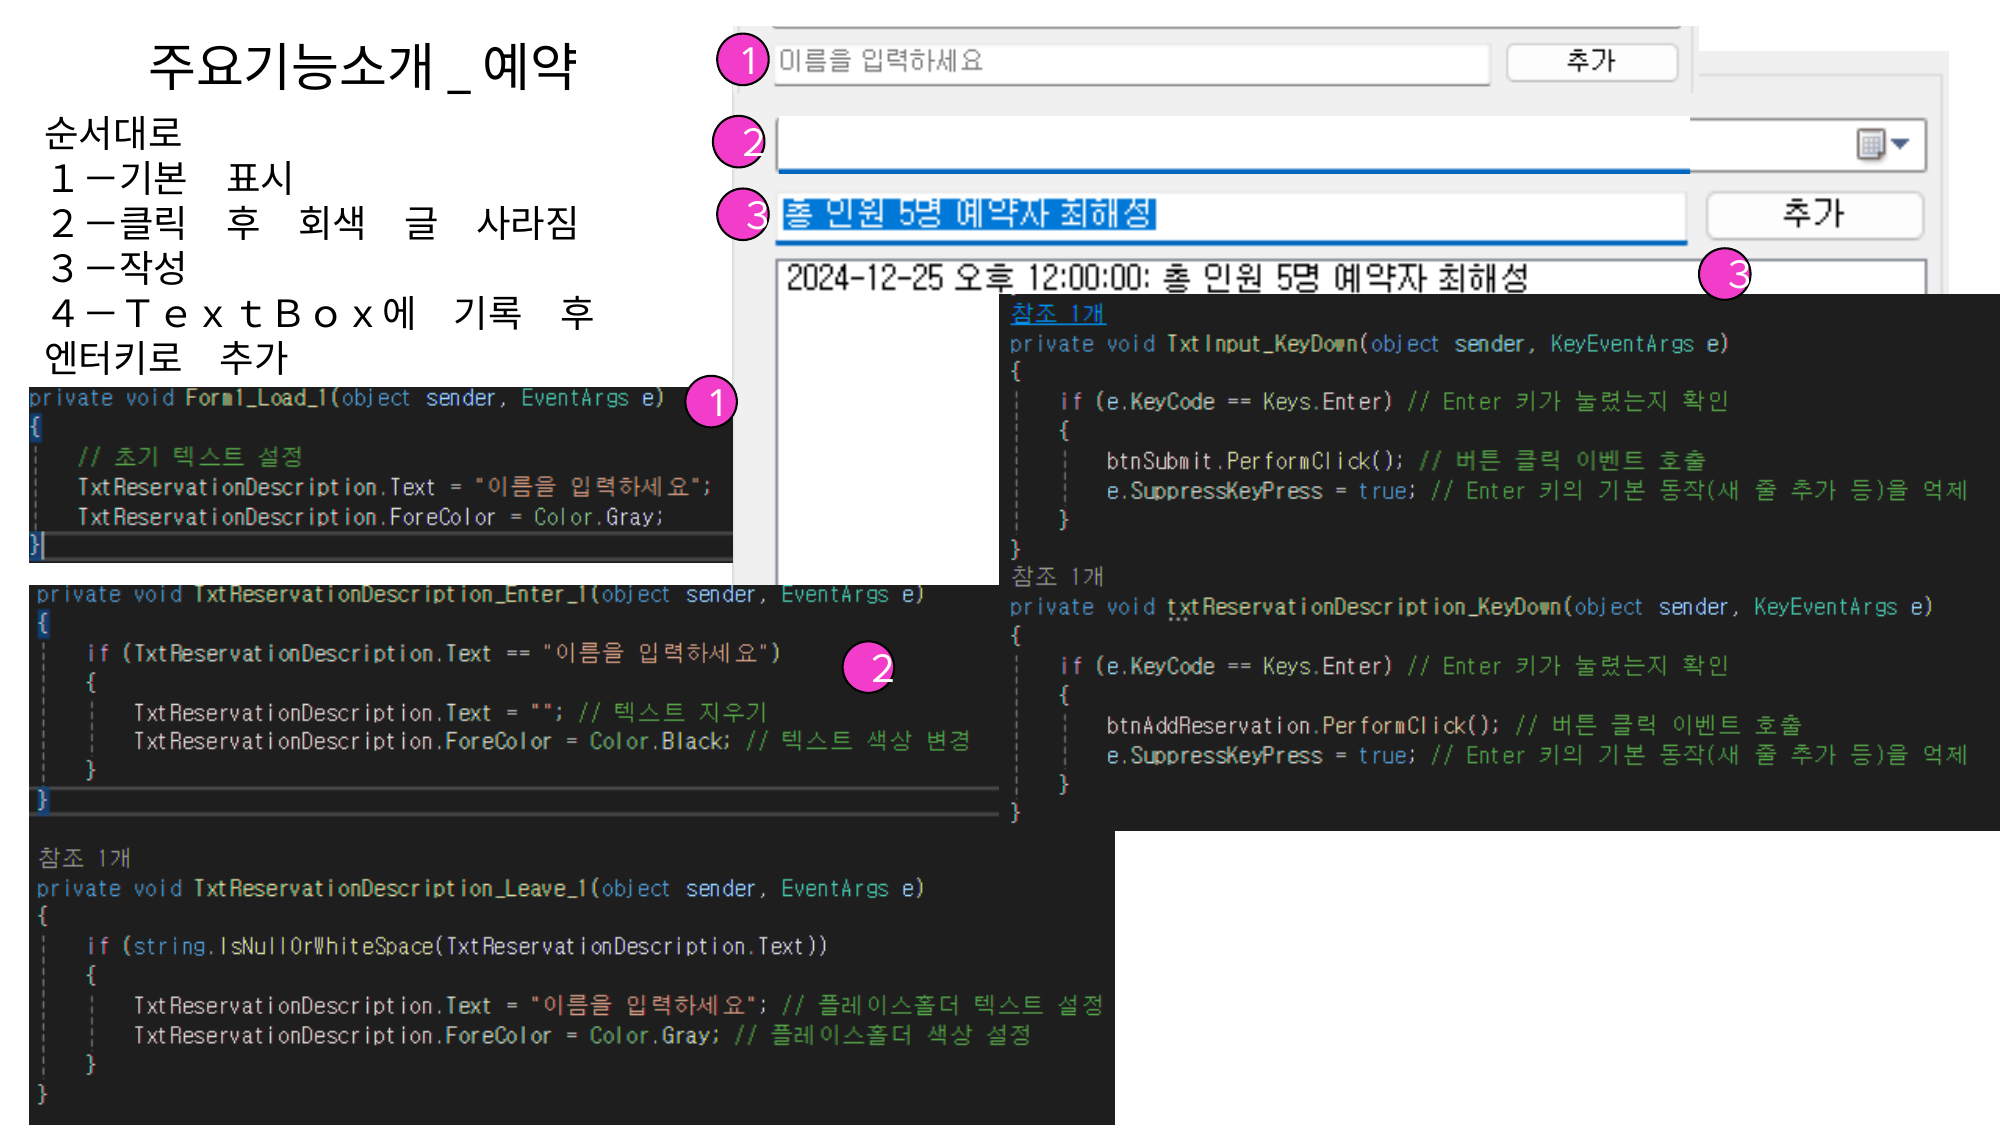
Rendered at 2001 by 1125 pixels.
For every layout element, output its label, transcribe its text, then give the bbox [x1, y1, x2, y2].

text_box 주요기능소개_예약 [51, 26, 690, 102]
picture [29, 26, 2000, 1125]
text_box 순서대로 １－기본 표시 ２－클릭 후 회색 글 사라짐 ３－작성 ４－ＴｅｘｔＢｏｘ에 기록 후 엔터키로 추가 [29, 102, 722, 387]
text_box 1 [716, 34, 732, 84]
text_box ３ [716, 189, 732, 239]
text_box ２ [711, 115, 732, 168]
text_box 1 [688, 374, 732, 387]
